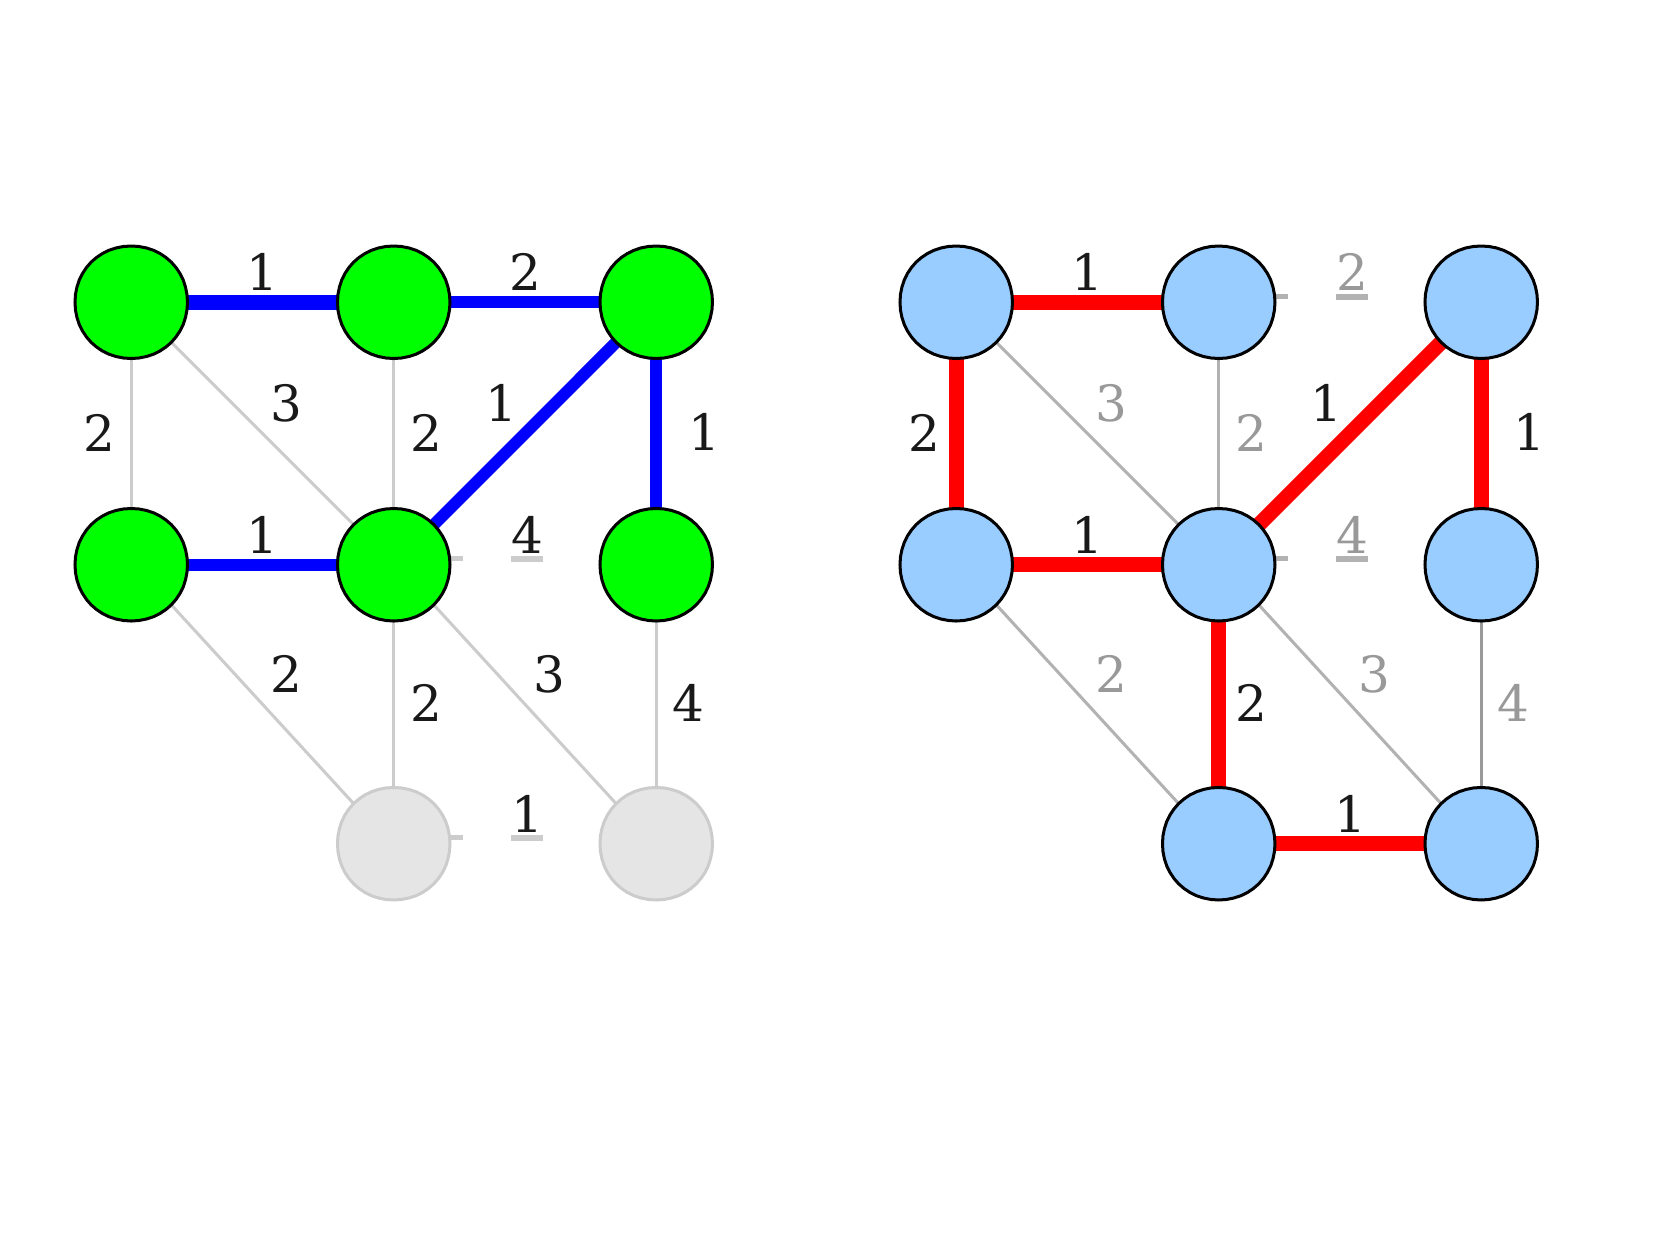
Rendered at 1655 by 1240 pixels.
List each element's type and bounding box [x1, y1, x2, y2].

text_box [686, 398, 723, 461]
text_box [906, 398, 943, 461]
text_box [670, 669, 707, 732]
text_box [900, 238, 1538, 901]
text_box [81, 398, 118, 461]
text_box [1511, 398, 1548, 461]
text_box [507, 238, 544, 301]
text_box [75, 246, 713, 901]
text_box [1069, 238, 1106, 301]
text_box [244, 238, 281, 301]
text_box [1495, 669, 1532, 732]
